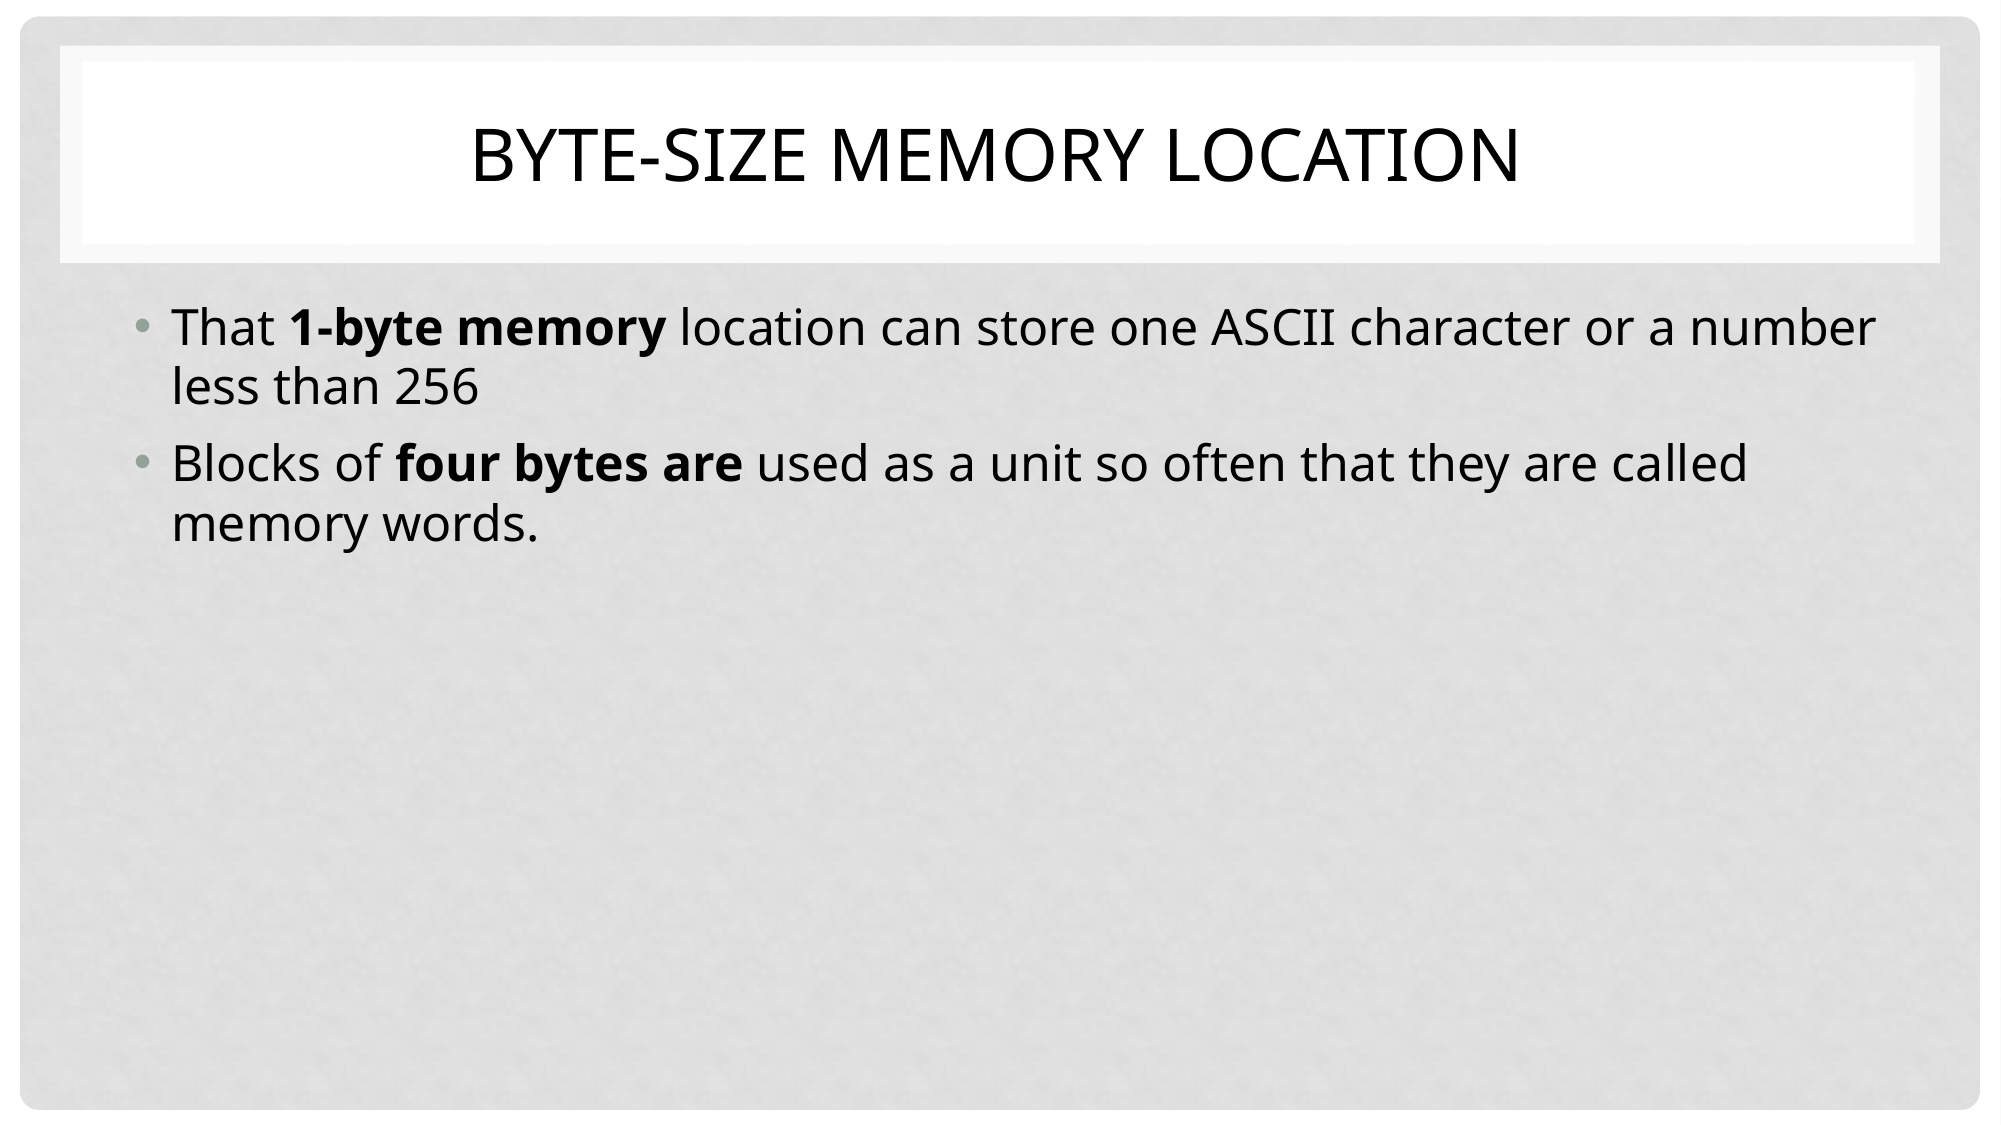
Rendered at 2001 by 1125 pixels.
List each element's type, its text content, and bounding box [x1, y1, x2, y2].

title BYTE-SIZE MEMORY LOCATION [93, 66, 1900, 238]
picture [20, 16, 1980, 1110]
list That 1-byte memory location can store one ASCII character or a number less than 256 Blocks of four bytes are used as a unit so often that they are called memory words. [99, 287, 1900, 1005]
